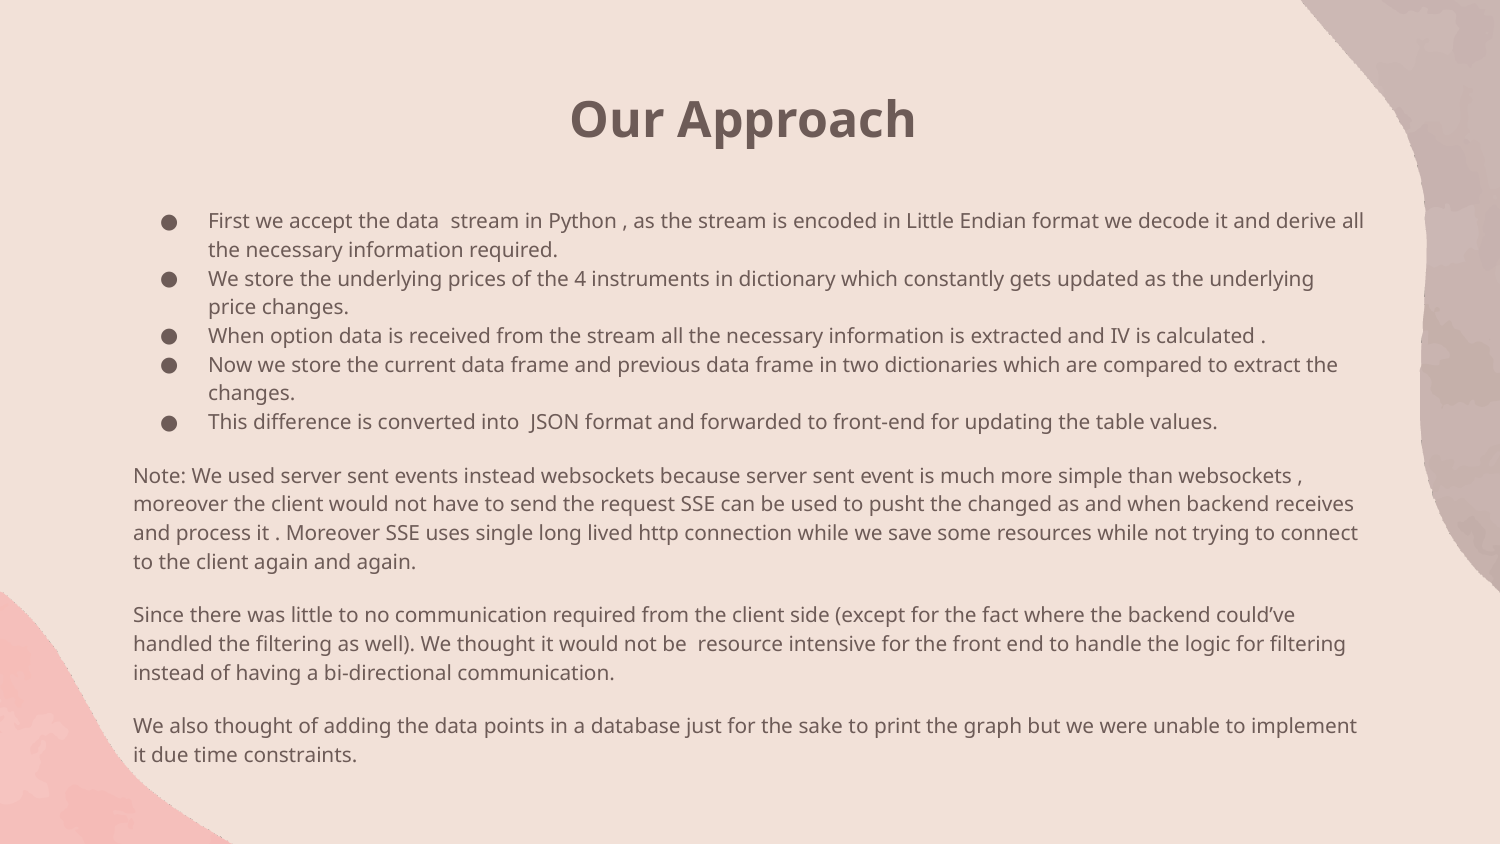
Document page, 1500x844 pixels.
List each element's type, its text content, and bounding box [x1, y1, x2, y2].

title Our Approach [118, 72, 1382, 167]
picture [0, 0, 1500, 844]
list First we accept the data stream in Python , as the stream is encoded in Little Endian format we decode it and derive all the necessary information required. We store the underlying prices of the 4 instruments in dictionary which constantly gets updated as the underlying price changes. When option data is received from the stream all the necessary information is extracted and IV is calculated . Now we store the current data frame and previous data frame in two dictionaries which are compared to extract the changes. This difference is converted into JSON format and forwarded to front-end for updating the table values. Note: We used server sent events instead websockets because server sent event is much more simple than websockets , moreover the client would not have to send the request SSE can be used to pusht the changed as and when backend receives and process it . Moreover SSE uses single long lived http connection while we save some resources while not trying to connect to the client again and again. Since there was little to no communication required from the client side (except for the fact where the backend could’ve handled the filtering as well). We thought it would not be resource intensive for the front end to handle the logic for filtering instead of having a bi-directional communication. We also thought of adding the data points in a database just for the sake to print the graph but we were unable to implement it due time constraints. [118, 189, 1382, 750]
